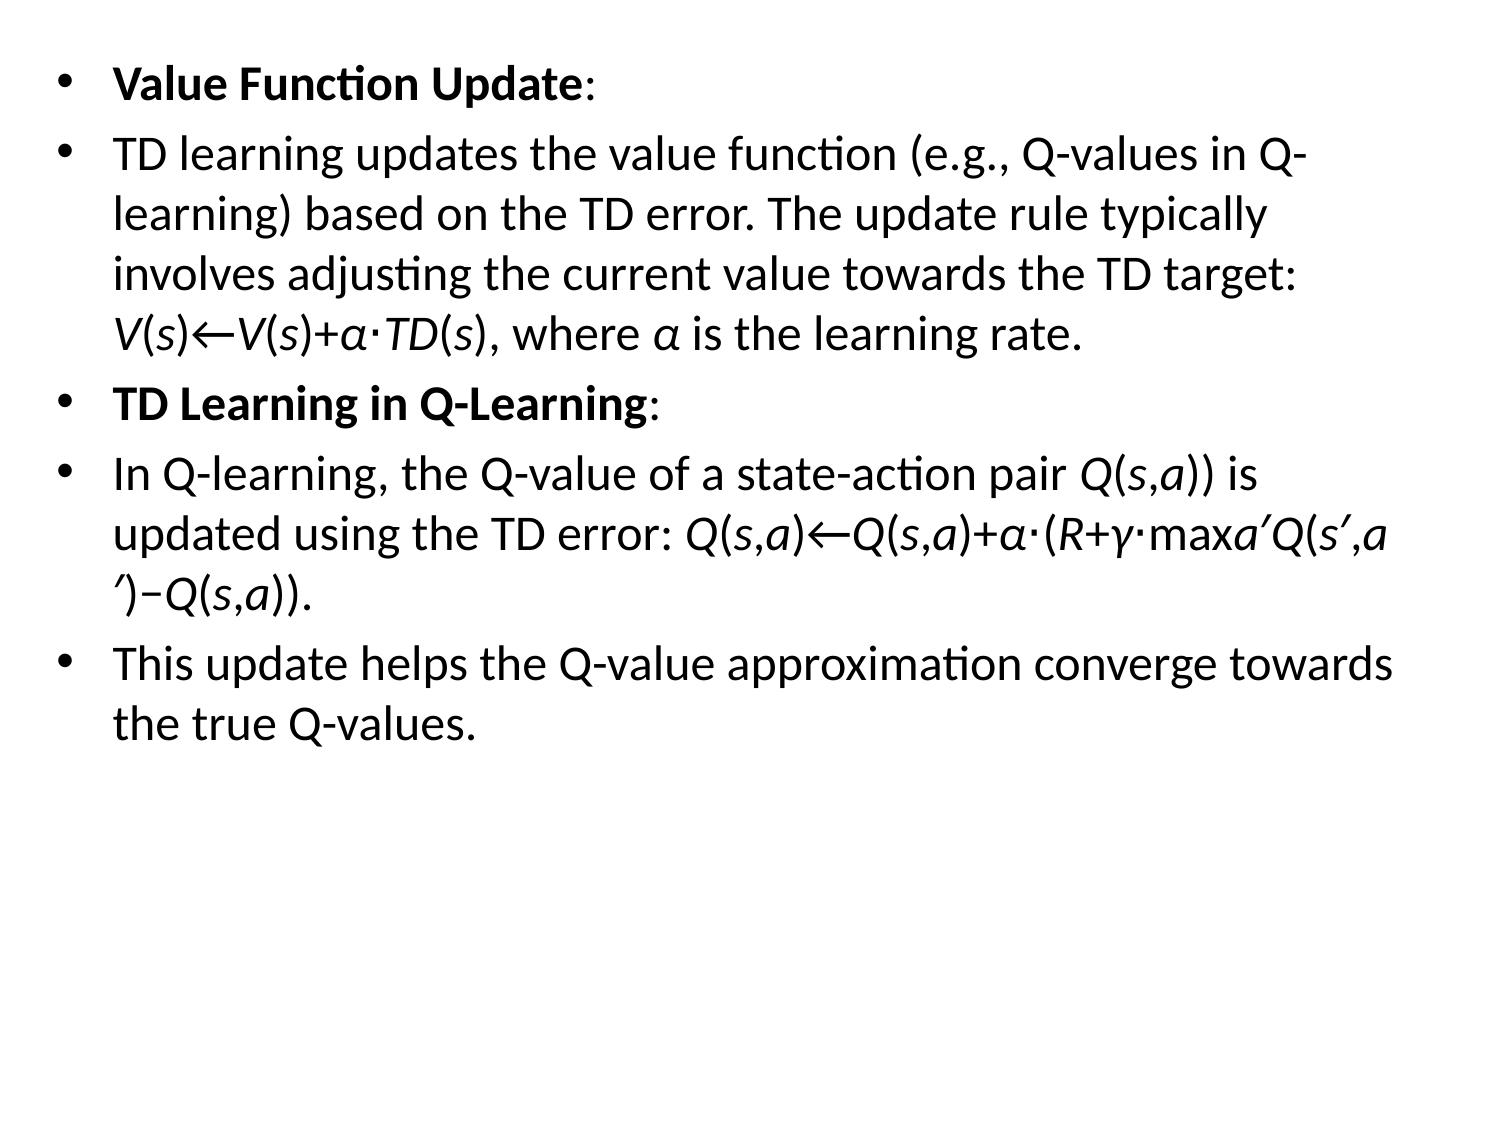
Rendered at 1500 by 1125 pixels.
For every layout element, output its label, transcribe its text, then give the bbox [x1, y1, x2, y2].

list Value Function Update: TD learning updates the value function (e.g., Q-values in Q-learning) based on the TD error. The update rule typically involves adjusting the current value towards the TD target: V(s)←V(s)+α⋅TD(s), where α is the learning rate. TD Learning in Q-Learning: In Q-learning, the Q-value of a state-action pair Q(s,a)) is updated using the TD error: Q(s,a)←Q(s,a)+α⋅(R+γ⋅maxa′​Q(s′,a′)−Q(s,a)). This update helps the Q-value approximation converge towards the true Q-values. [41, 42, 1425, 1005]
